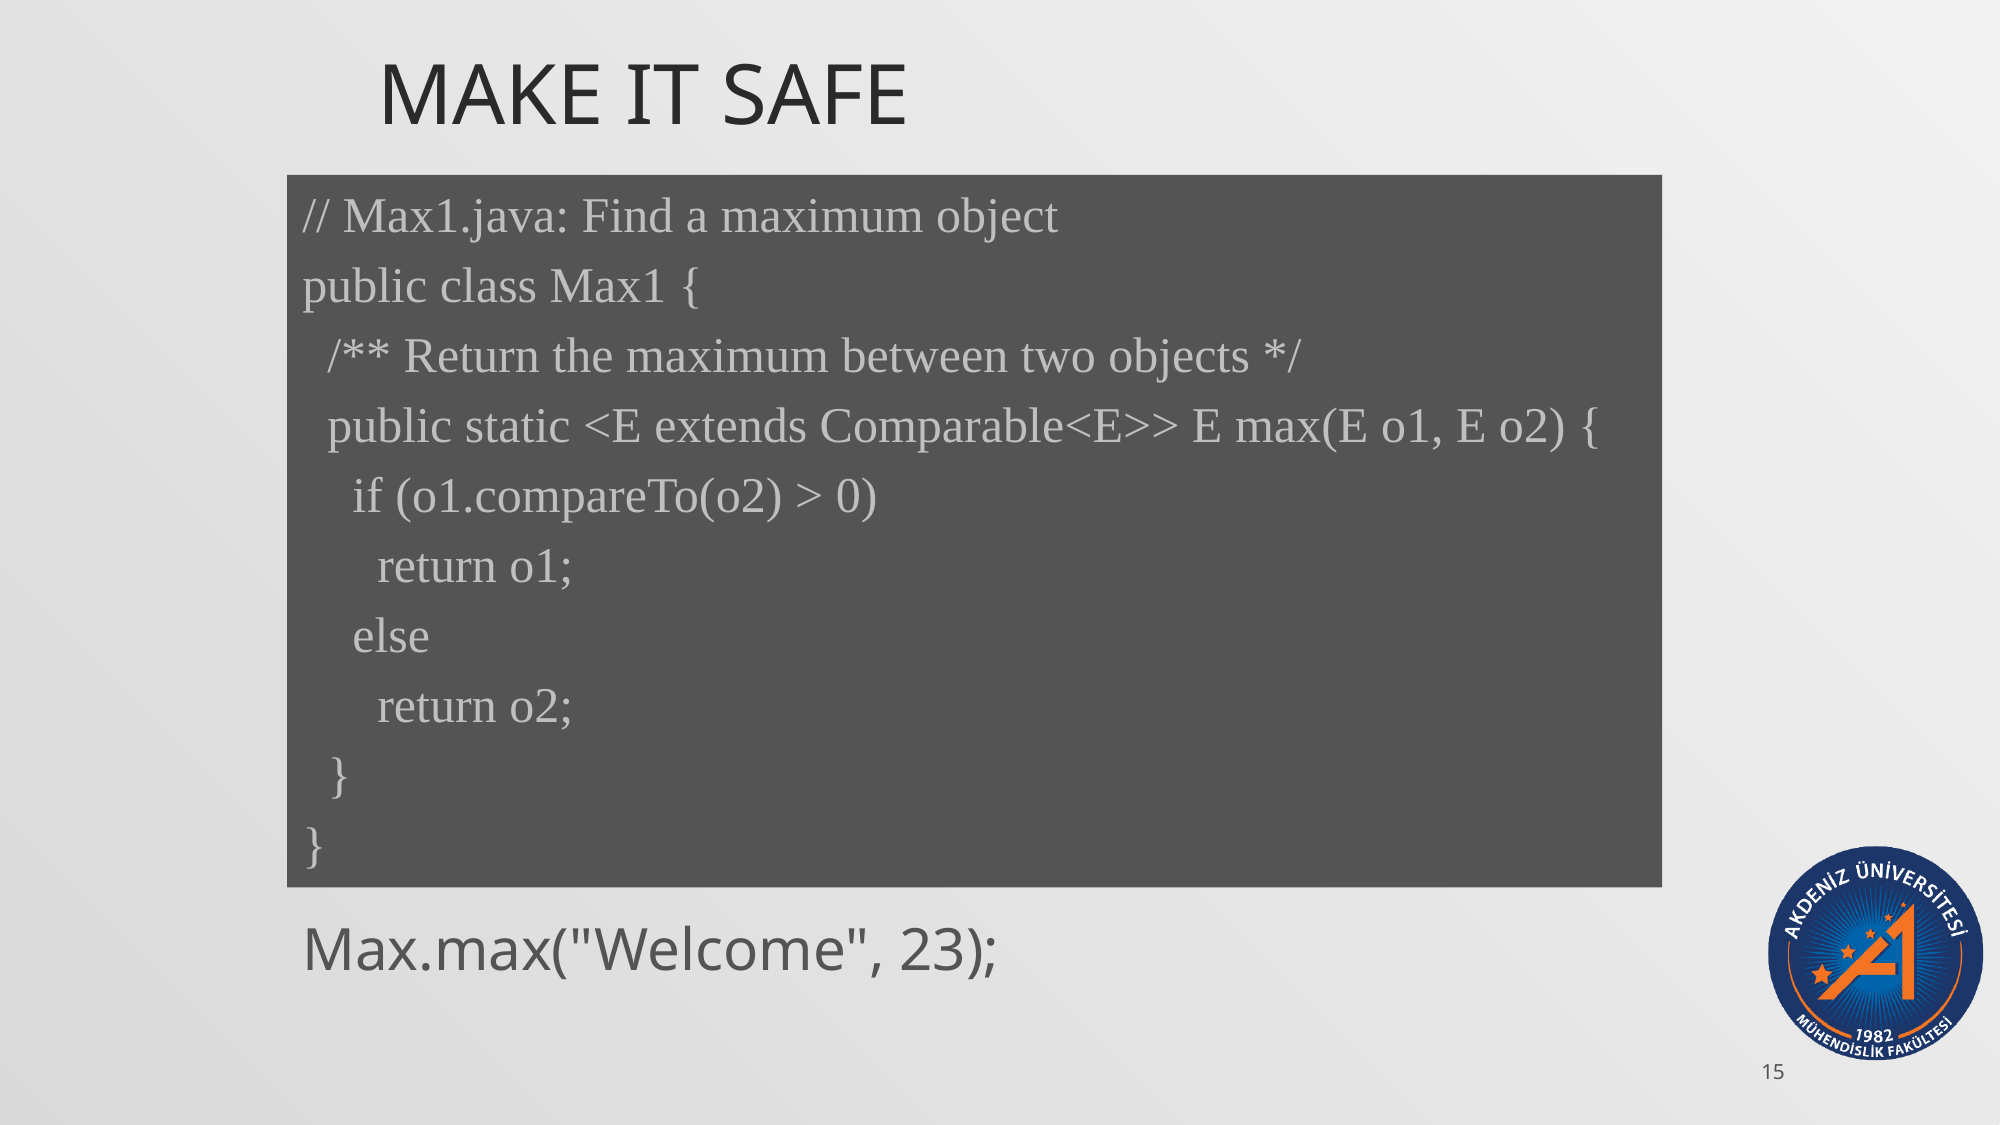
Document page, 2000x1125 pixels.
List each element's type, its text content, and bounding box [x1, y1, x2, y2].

text_box // Max1.java: Find a maximum object public class Max1 { /** Return the maximum between two objects */ public static <E extends Comparable<E>> E max(E o1, E o2) { if (o1.compareTo(o2) > 0) return o1; else return o2; } } [287, 174, 1663, 888]
picture [1767, 843, 1985, 1061]
slide_number 15 [1612, 1057, 1800, 1088]
list Max.max("Welcome", 23); [287, 912, 1713, 1000]
title Make it Safe [362, 37, 1638, 150]
